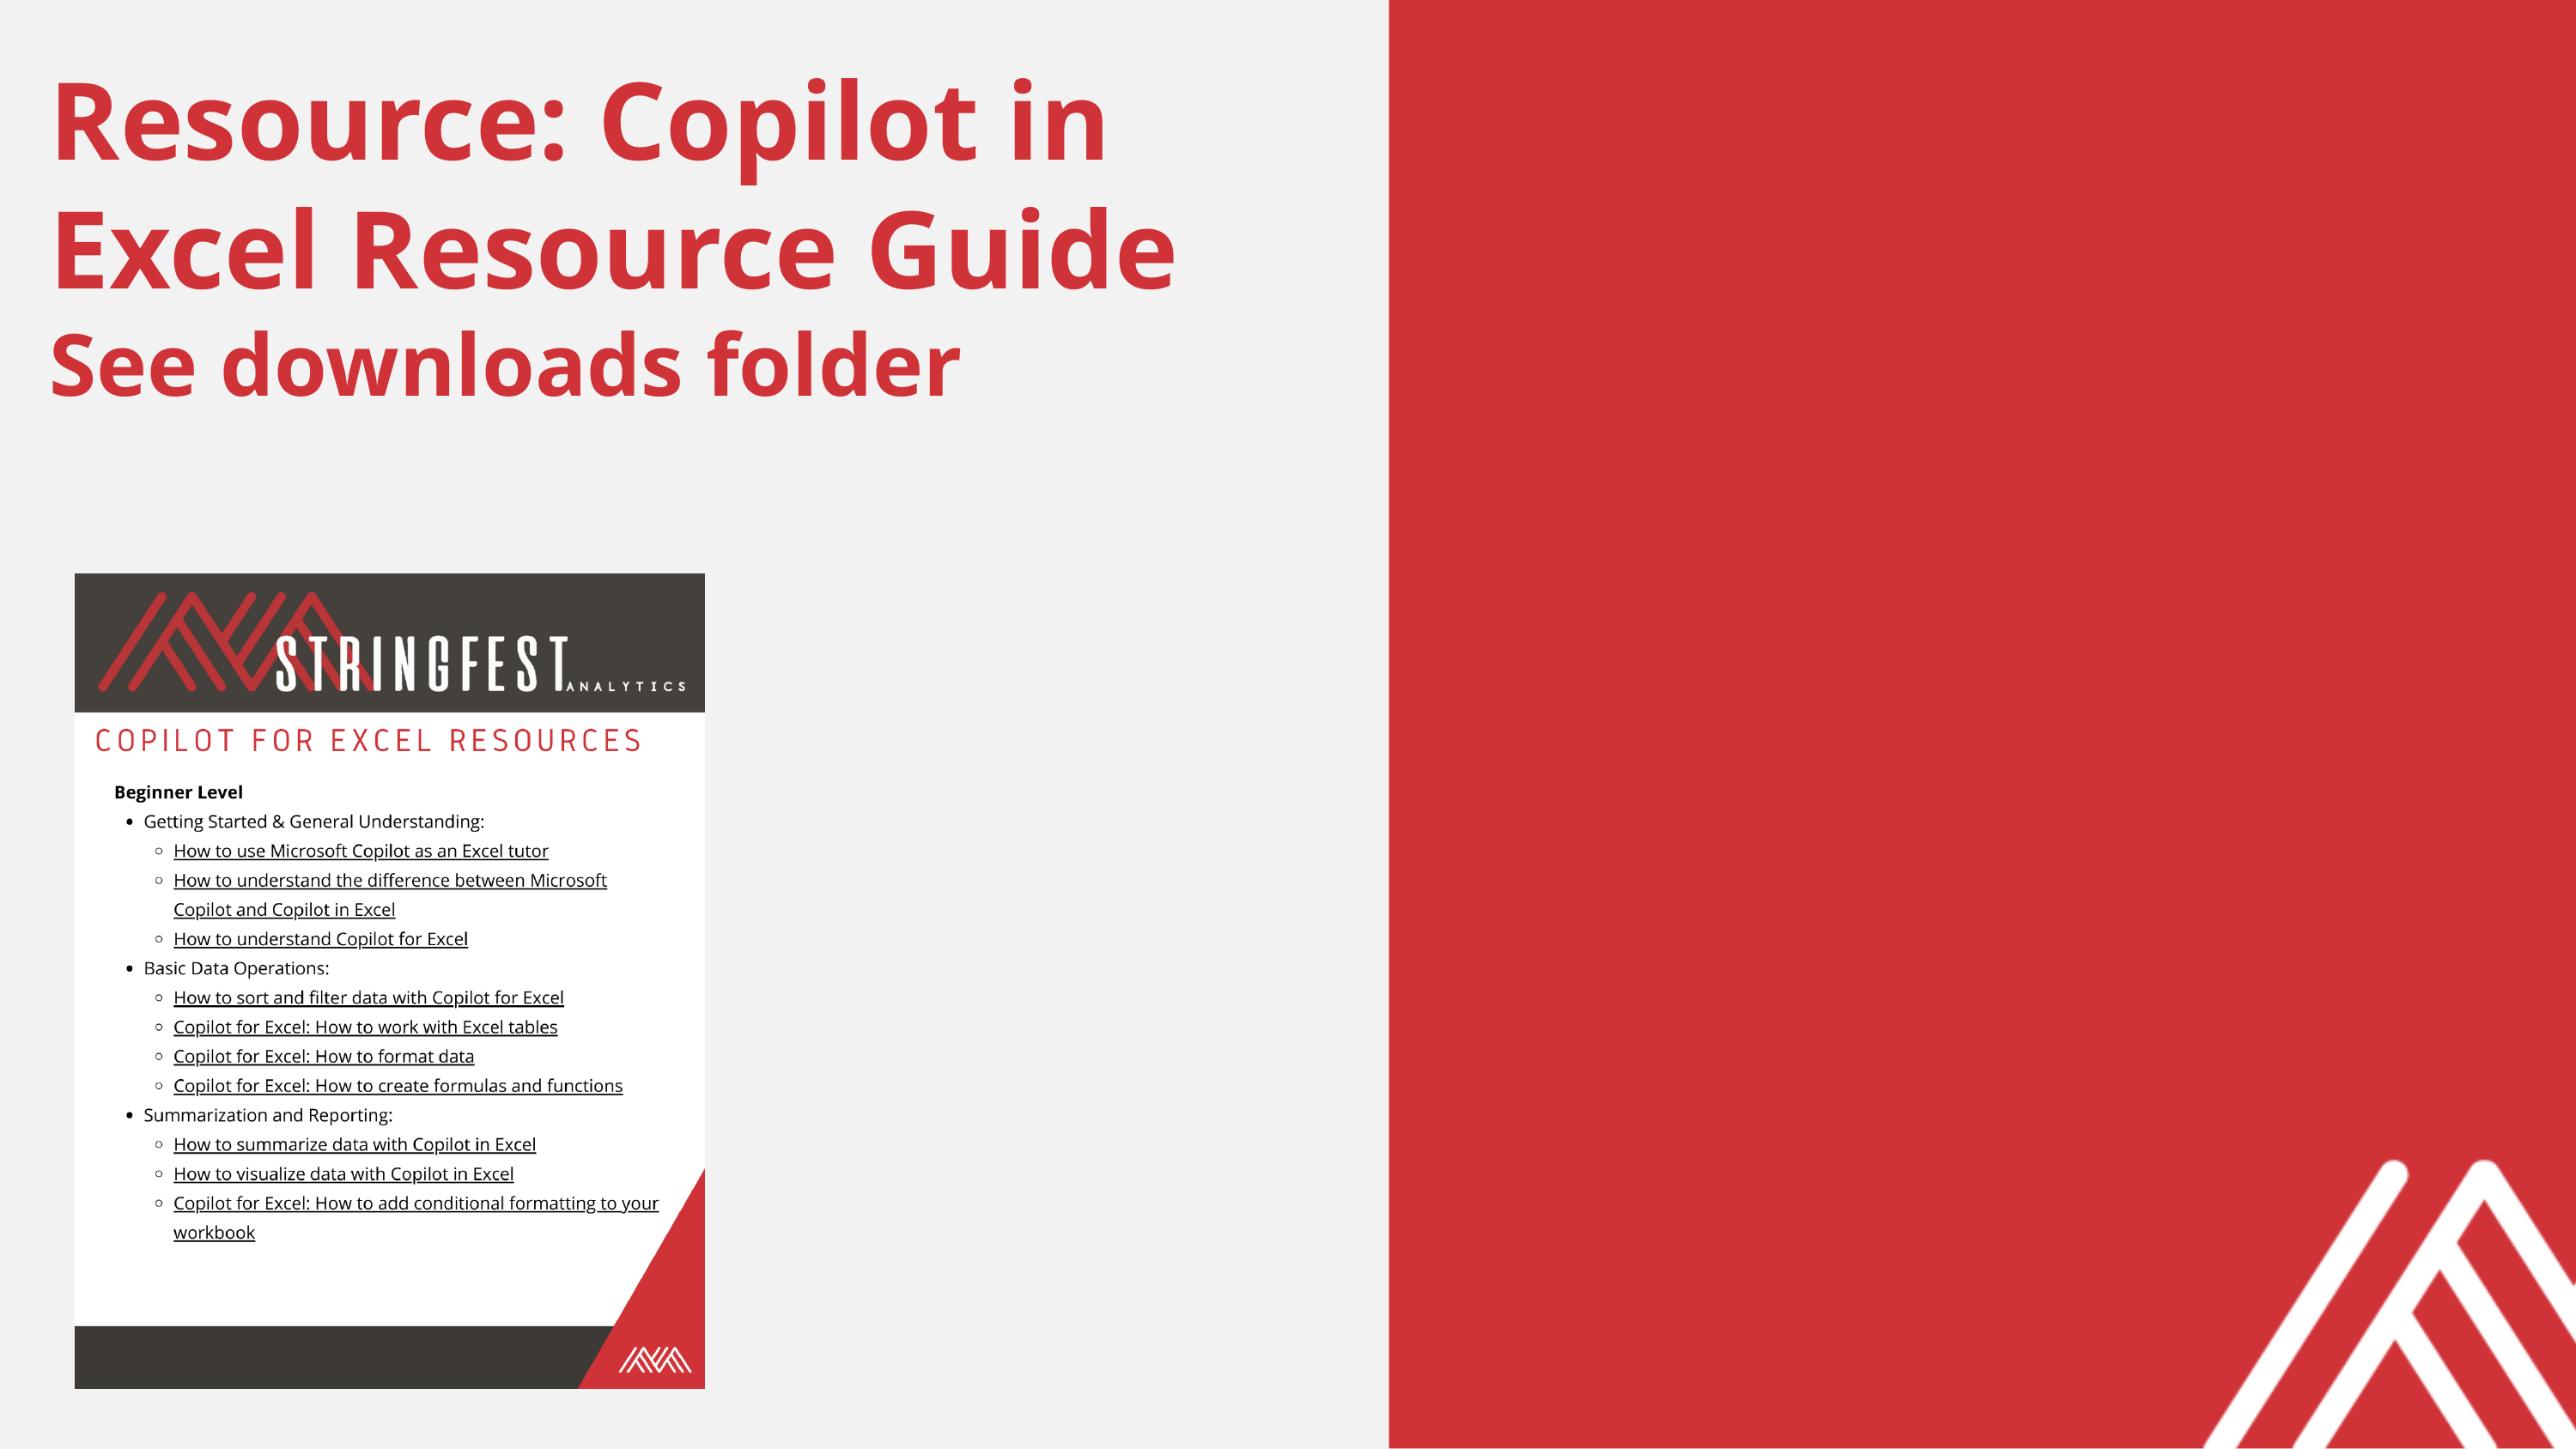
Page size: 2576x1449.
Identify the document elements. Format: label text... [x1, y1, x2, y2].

text_box [1388, 0, 2576, 1449]
picture [75, 573, 706, 1390]
picture [2194, 1062, 2576, 1449]
text_box Resource: Copilot in Excel Resource Guide See downloads folder [36, 46, 1291, 420]
